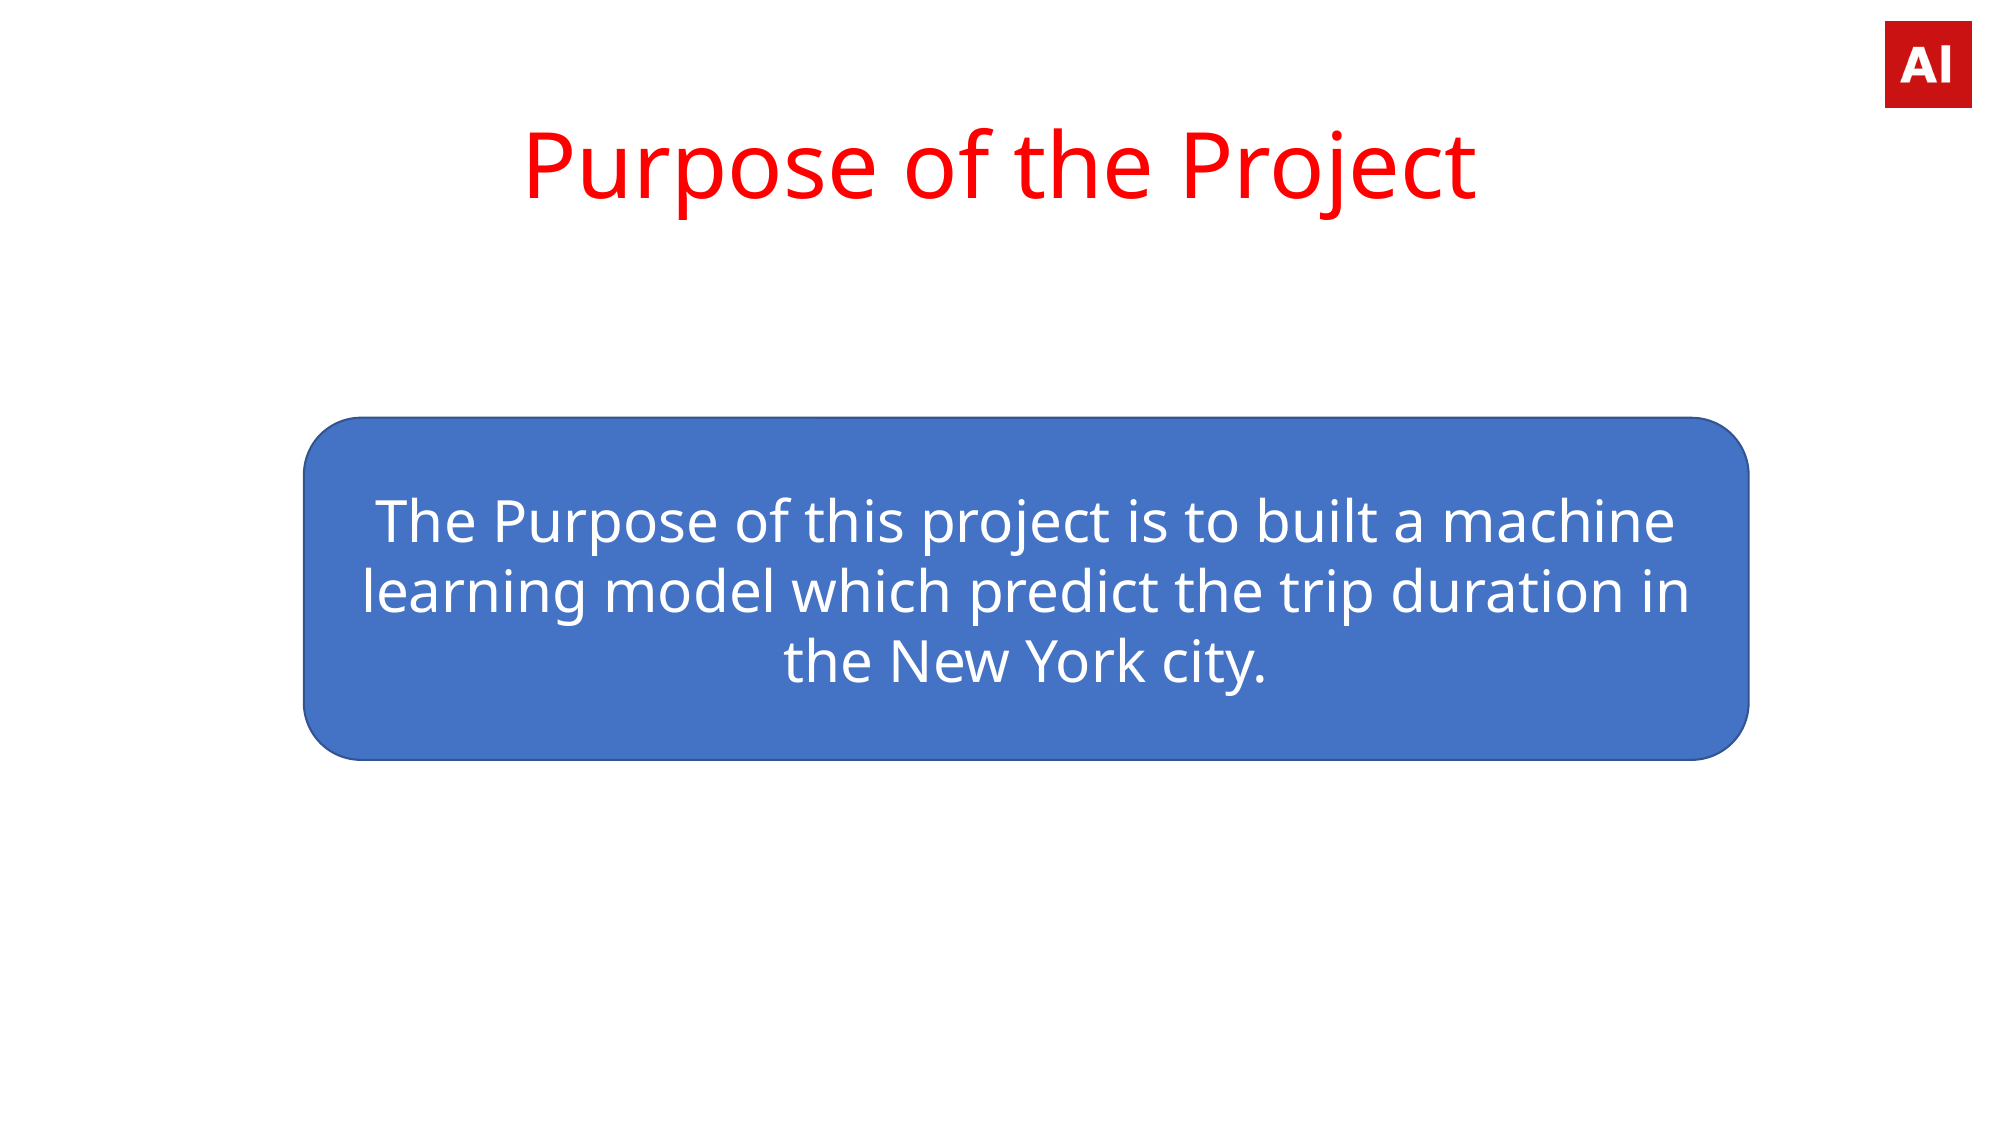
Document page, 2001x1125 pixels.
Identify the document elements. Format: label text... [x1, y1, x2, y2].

picture [1885, 21, 1972, 108]
title Purpose of the Project [137, 59, 1863, 278]
text_box The Purpose of this project is to built a machine learning model which predict the trip duration in the New York city. [302, 416, 1750, 761]
